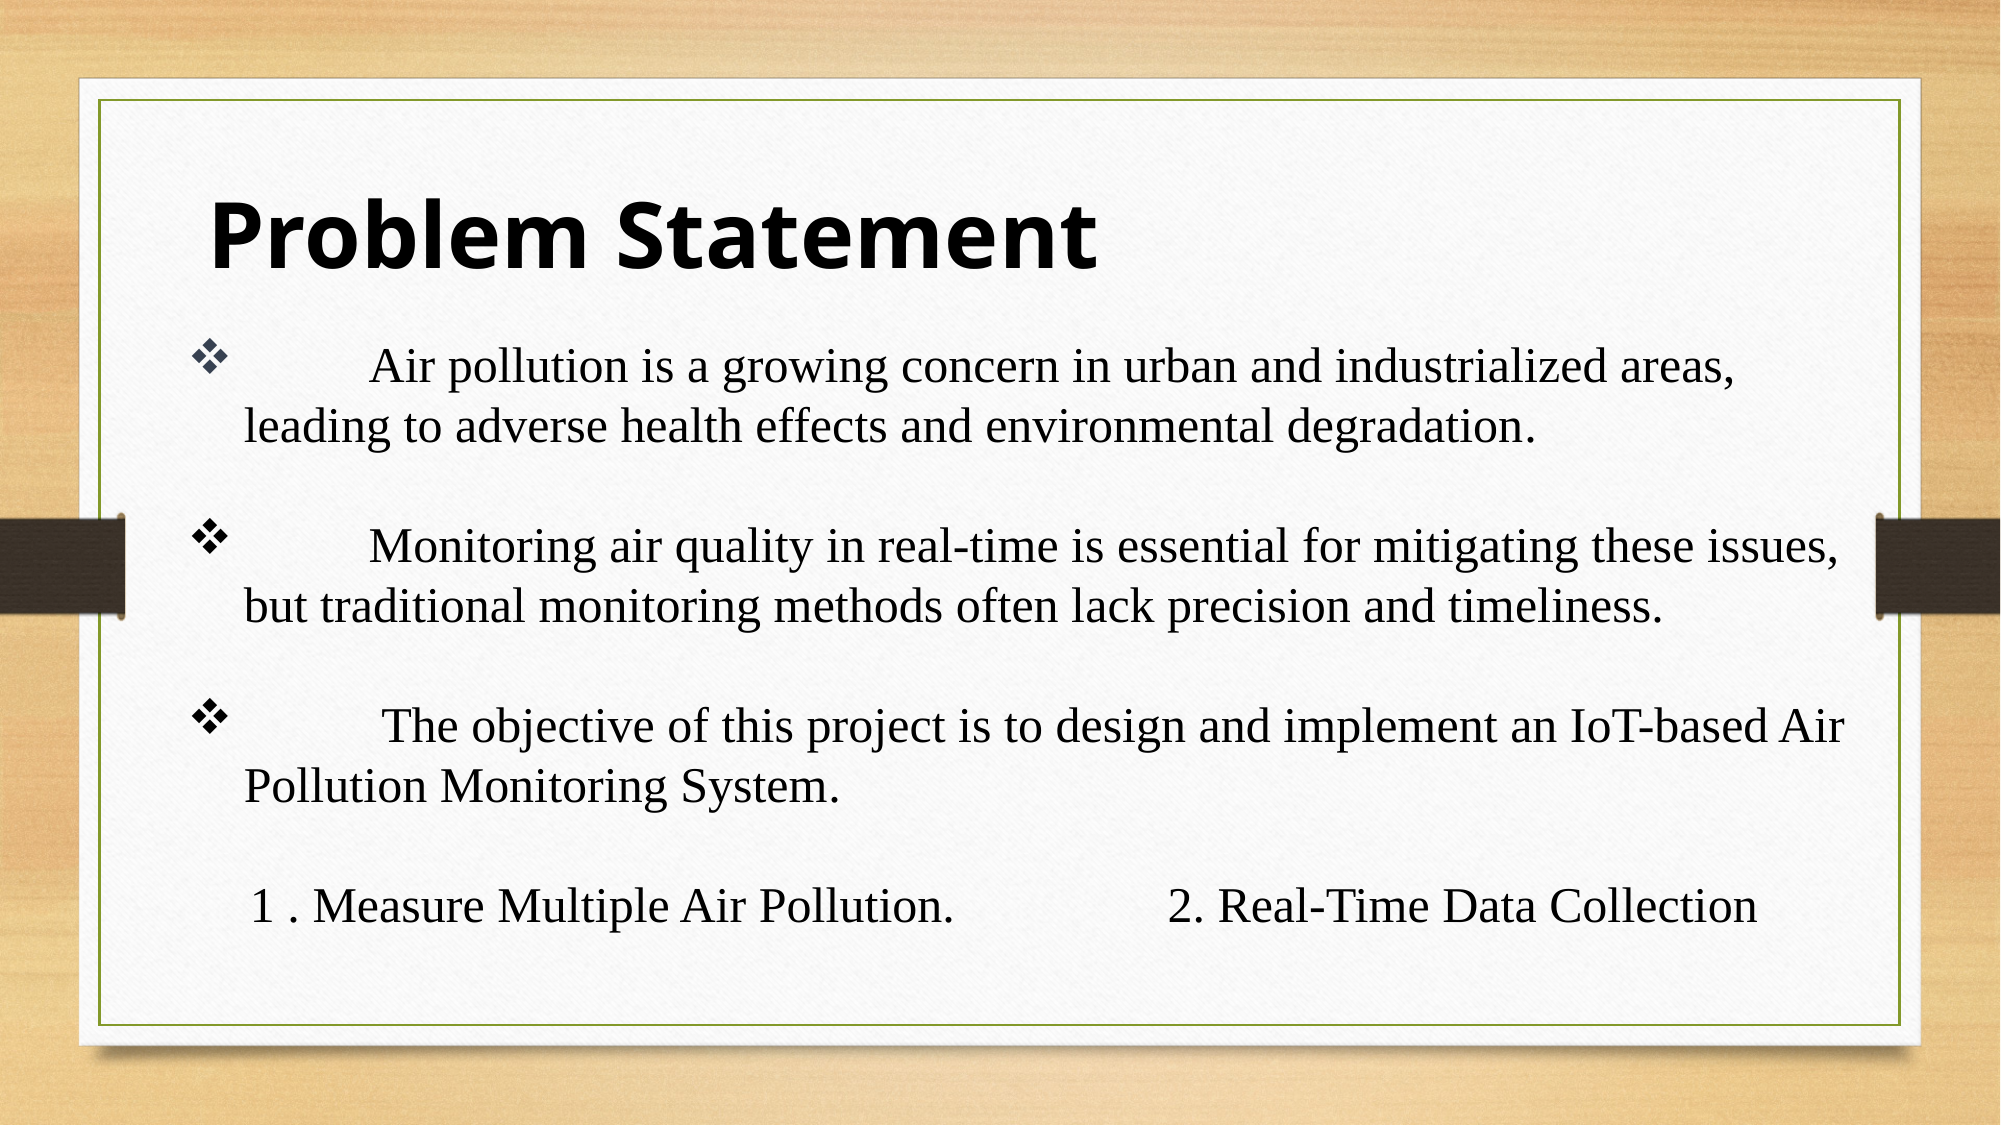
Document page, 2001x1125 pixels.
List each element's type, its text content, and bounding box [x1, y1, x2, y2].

text_box Problem Statement Air pollution is a growing concern in urban and industrialized areas, leading to adverse health effects and environmental degradation. Monitoring air quality in real-time is essential for mitigating these issues, but traditional monitoring methods often lack precision and timeliness. The objective of this project is to design and implement an IoT-based Air Pollution Monitoring System. 1 . Measure Multiple Air Pollution. 2. Real-Time Data Collection [97, 59, 1903, 1125]
picture [0, 0, 2001, 1125]
